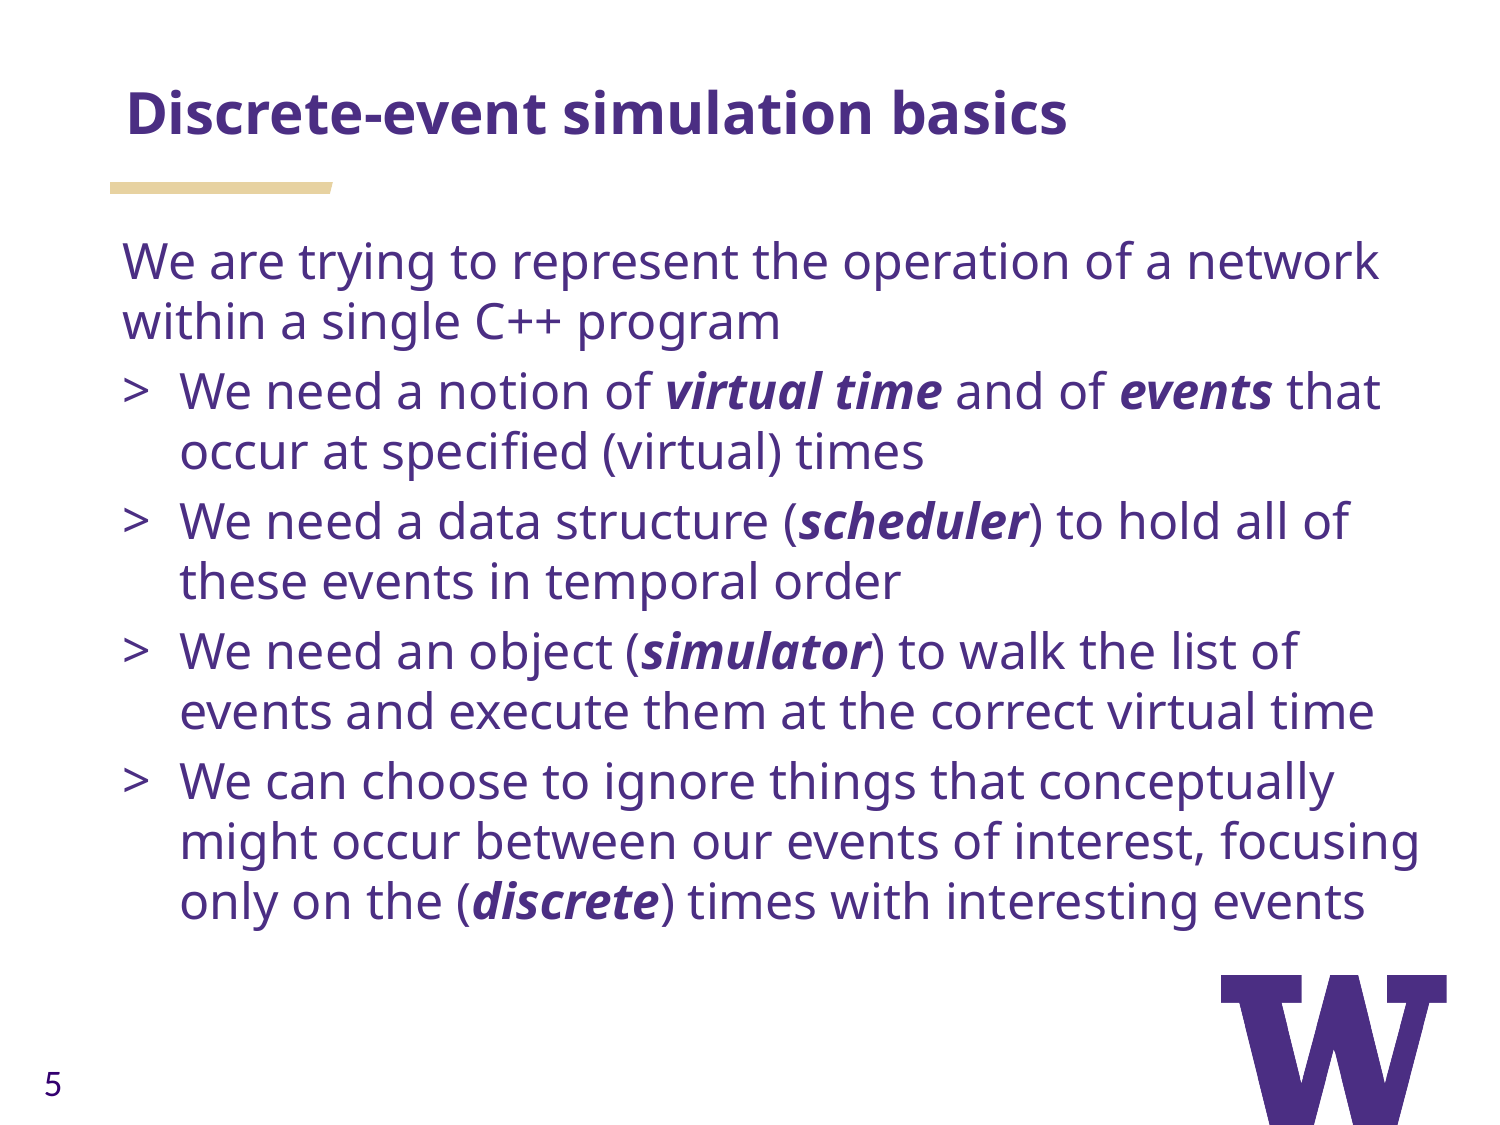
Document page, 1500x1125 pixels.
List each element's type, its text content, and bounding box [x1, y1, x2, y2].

list We are trying to represent the operation of a network within a single C++ program We need a notion of virtual time and of events that occur at specified (virtual) times We need a data structure (scheduler) to hold all of these events in temporal order We need an object (simulator) to walk the list of events and execute them at the correct virtual time We can choose to ignore things that conceptually might occur between our events of interest, focusing only on the (discrete) times with interesting events [108, 222, 1453, 953]
list Discrete-event simulation basics [110, 62, 1453, 155]
picture [1221, 975, 1447, 1125]
picture [110, 182, 333, 194]
